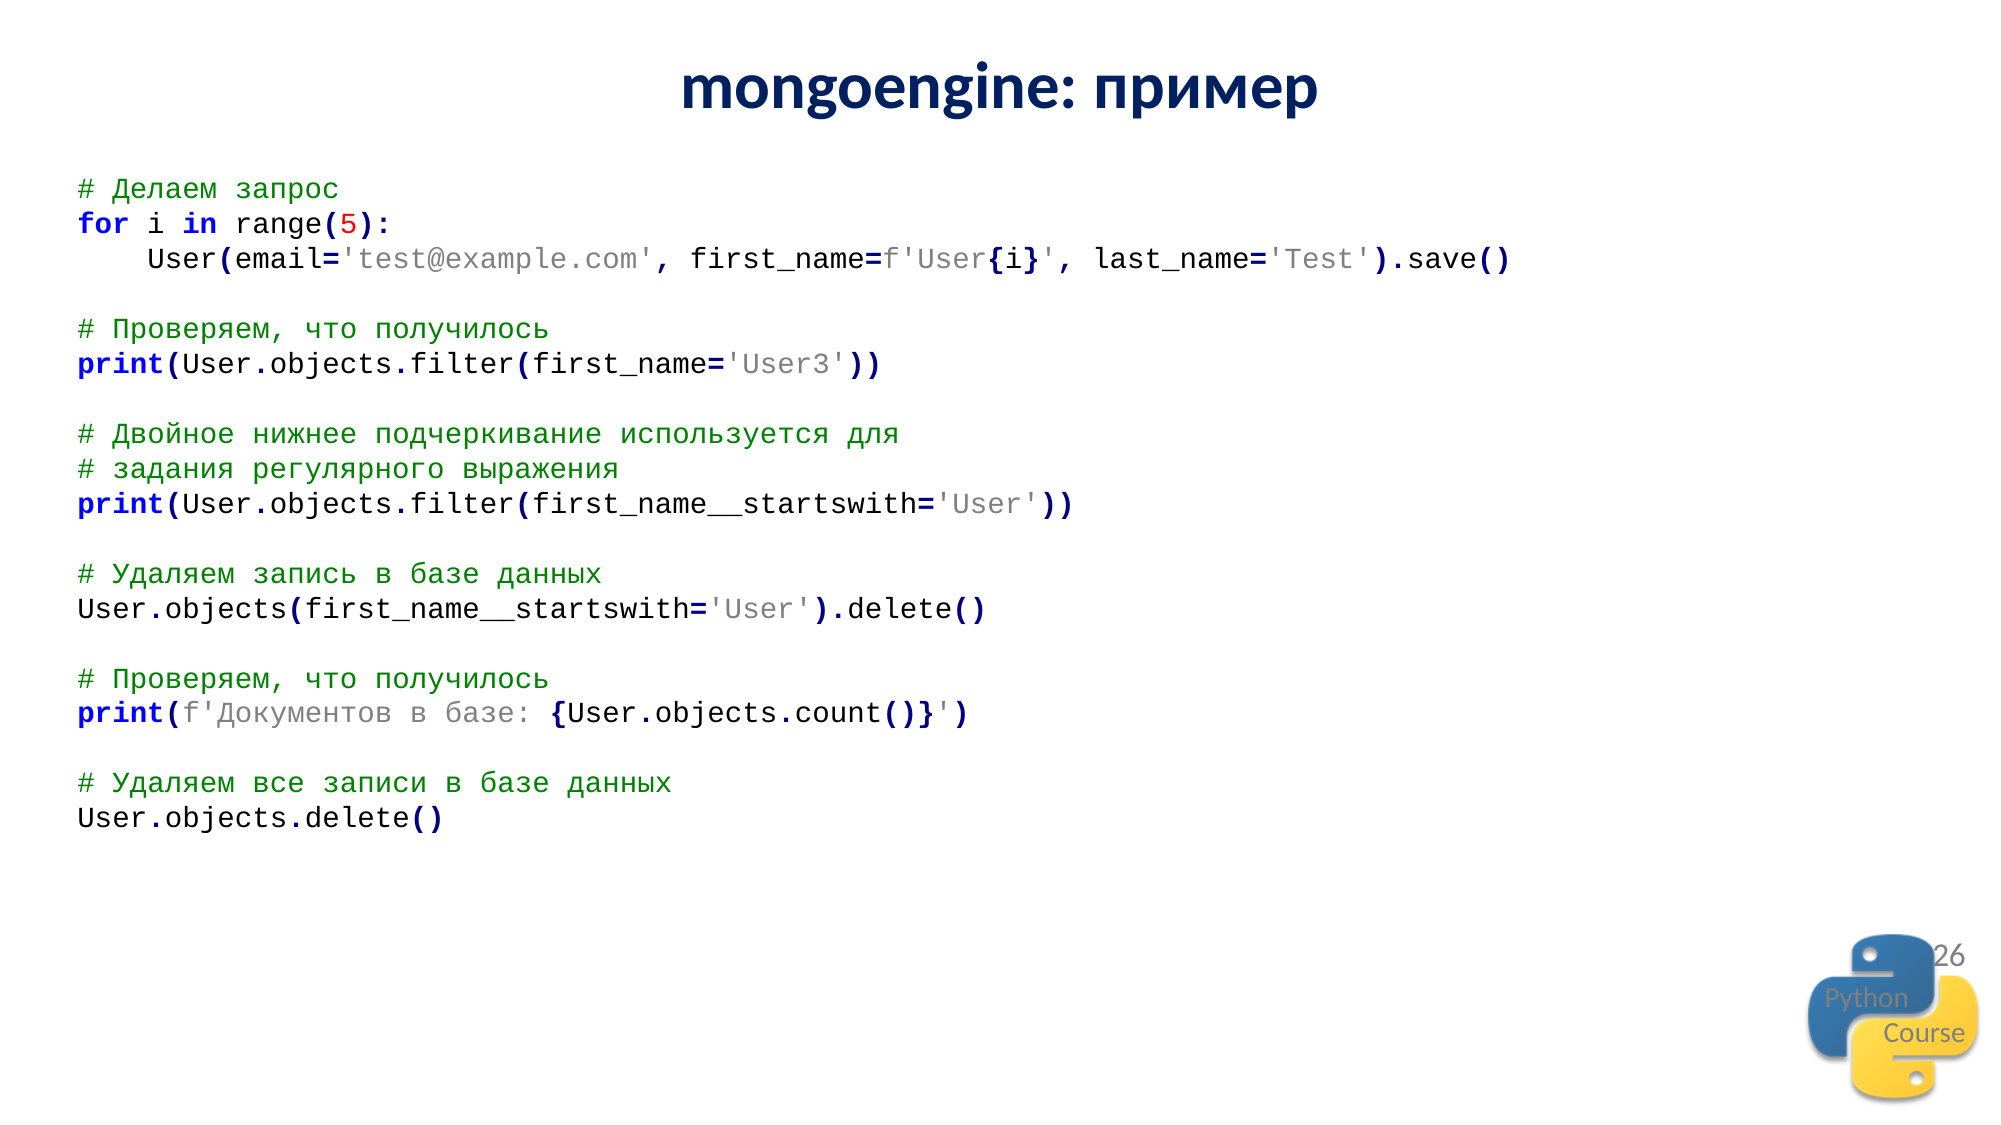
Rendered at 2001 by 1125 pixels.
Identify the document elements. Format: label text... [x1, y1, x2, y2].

picture [1801, 932, 1985, 1110]
title mongoengine: пример [0, 34, 2000, 149]
picture [1936, 947, 1944, 961]
text_box # Делаем запрос for i in range(5): User(email='test@example.com', first_name=f'User{i}', last_name='Test').save() # Проверяем, что получилось print(User.objects.filter(first_name='User3')) # Двойное нижнее подчеркивание используется для # задания регулярного выражения print(User.objects.filter(first_name__startswith='User')) # Удаляем запись в базе данных User.objects(first_name__startswith='User').delete() # Проверяем, что получилось print(f'Документов в базе: {User.objects.count()}') # Удаляем все записи в базе данных User.objects.delete() [62, 162, 1936, 1097]
